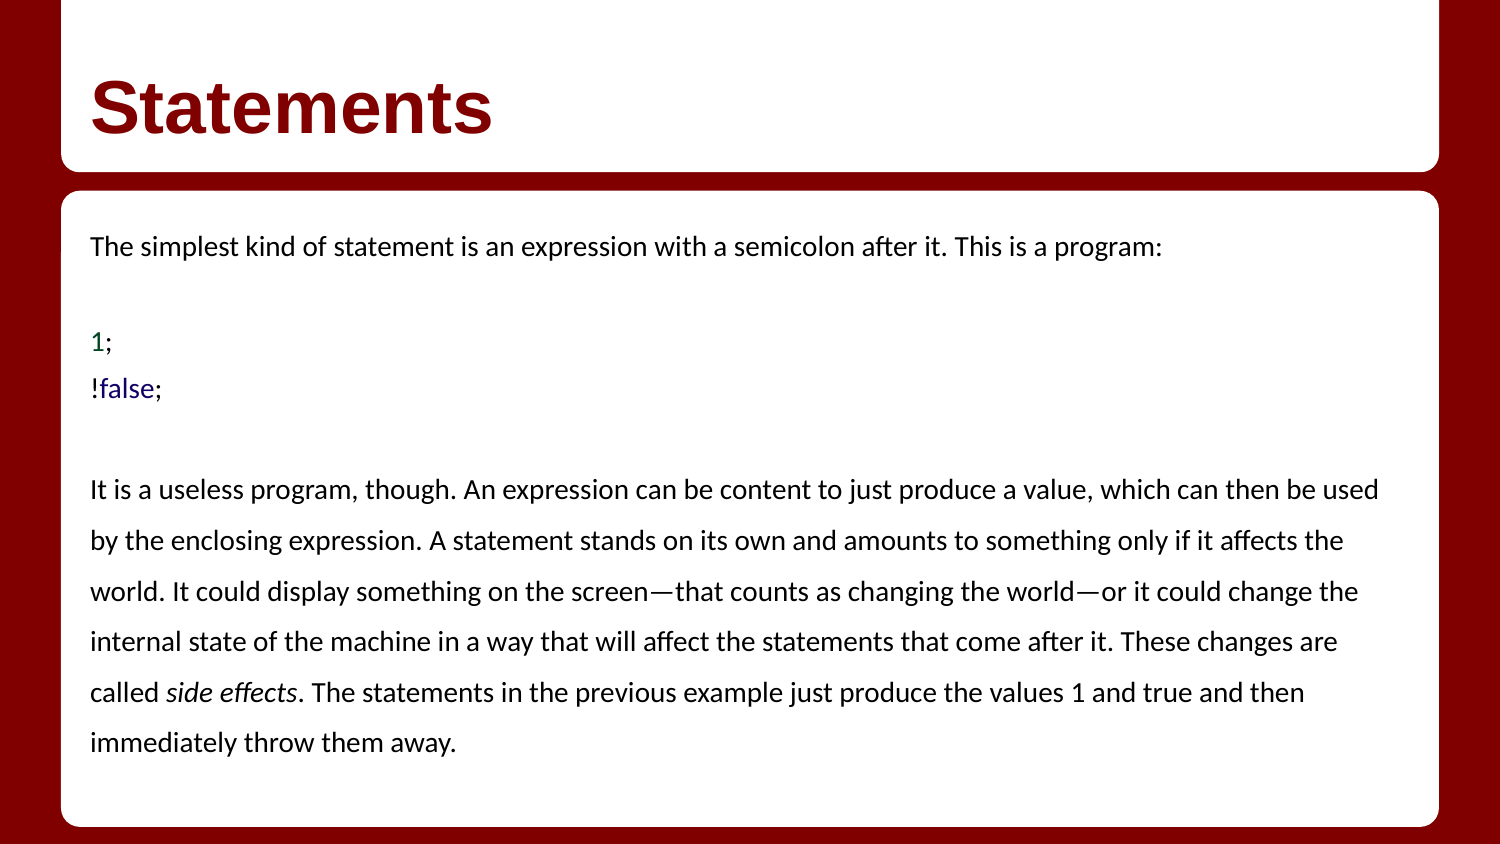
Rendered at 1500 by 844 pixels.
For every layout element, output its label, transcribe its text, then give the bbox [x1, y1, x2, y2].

list The simplest kind of statement is an expression with a semicolon after it. This is a program: 1; !false; It is a useless program, though. An expression can be content to just produce a value, which can then be used by the enclosing expression. A statement stands on its own and amounts to something only if it affects the world. It could display something on the screen—that counts as changing the world—or it could change the internal state of the machine in a way that will affect the statements that come after it. These changes are called side effects. The statements in the previous example just produce the values 1 and true and then immediately throw them away. [75, 196, 1425, 808]
title Statements [75, 22, 1425, 164]
